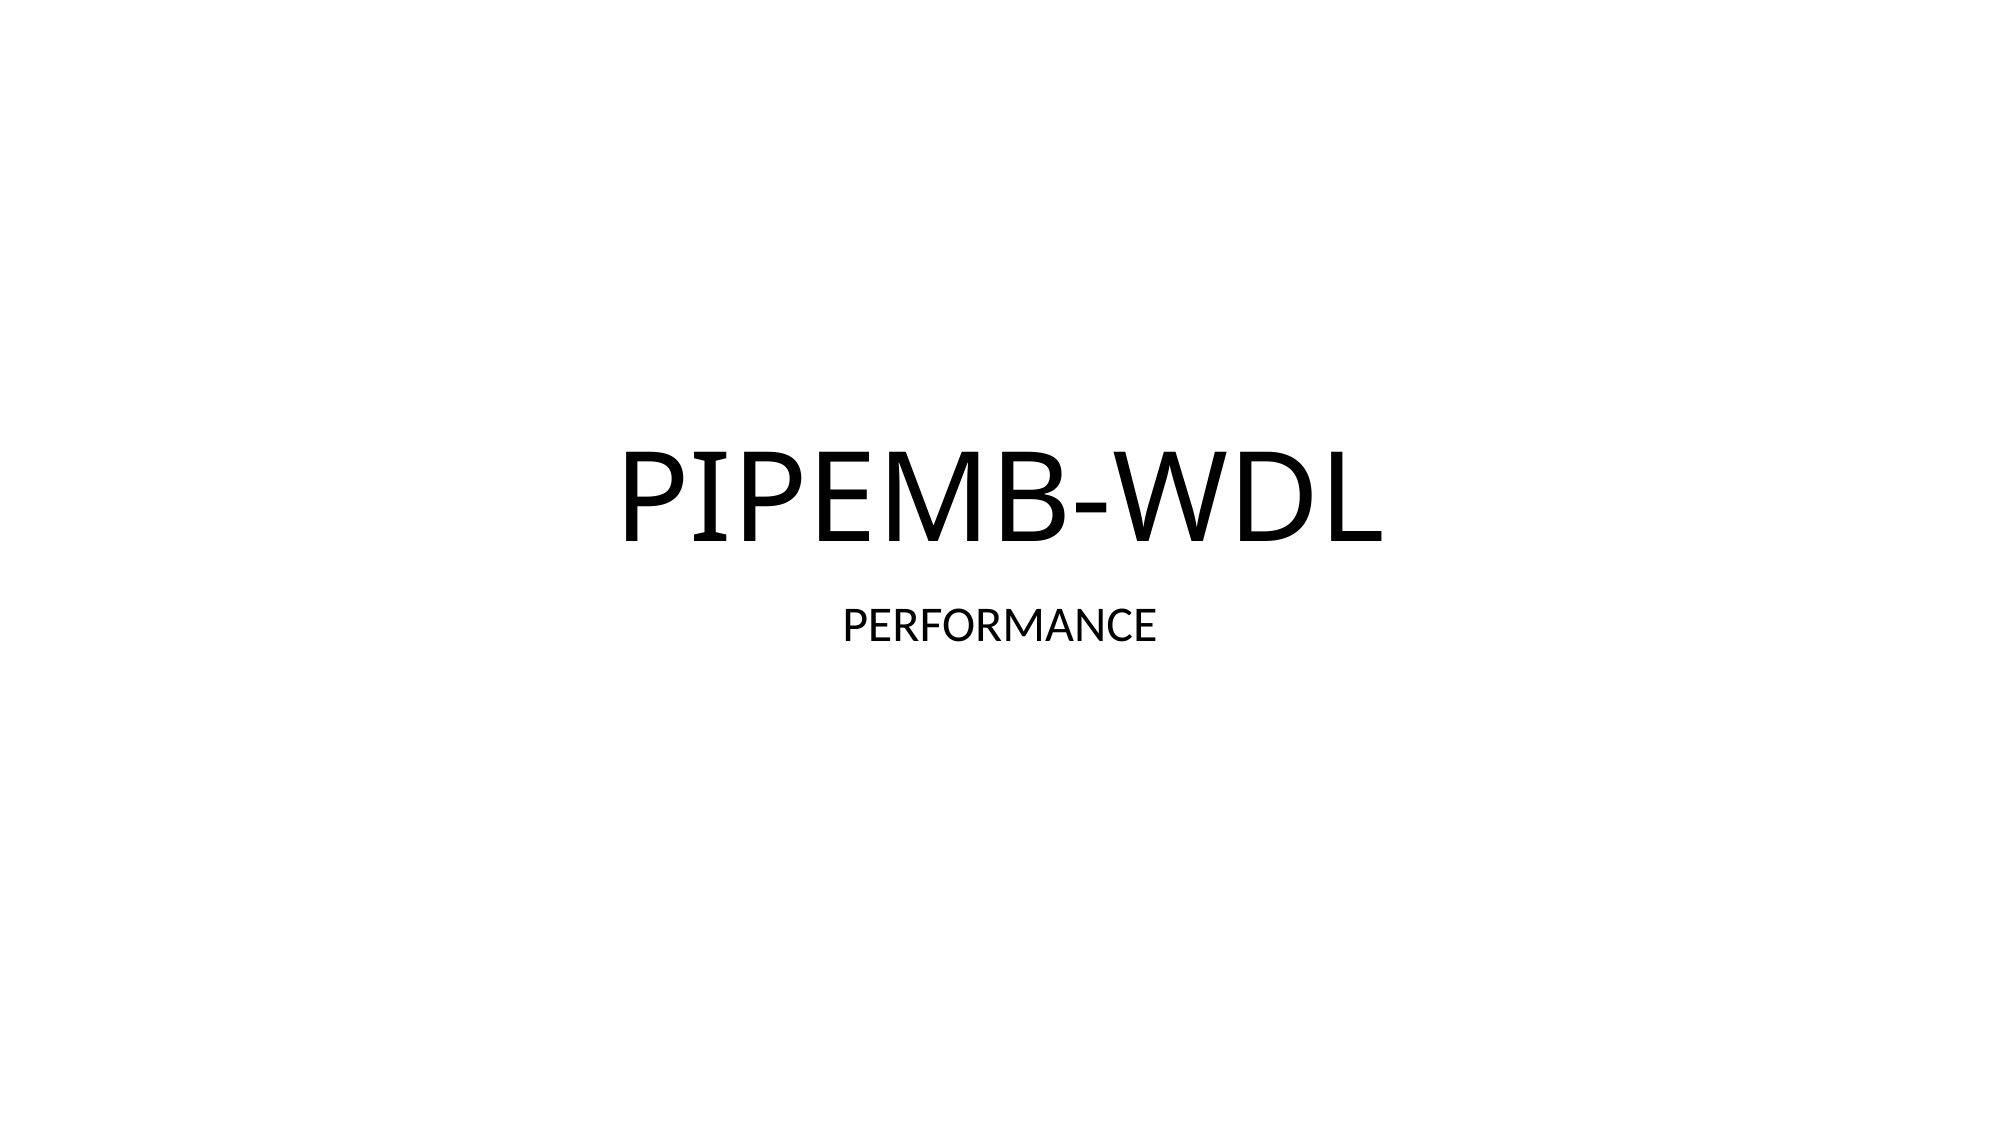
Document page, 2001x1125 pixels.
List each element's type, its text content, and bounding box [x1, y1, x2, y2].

title PIPEMB-WDL [249, 184, 1750, 576]
subtitle PERFORMANCE [249, 590, 1750, 863]
